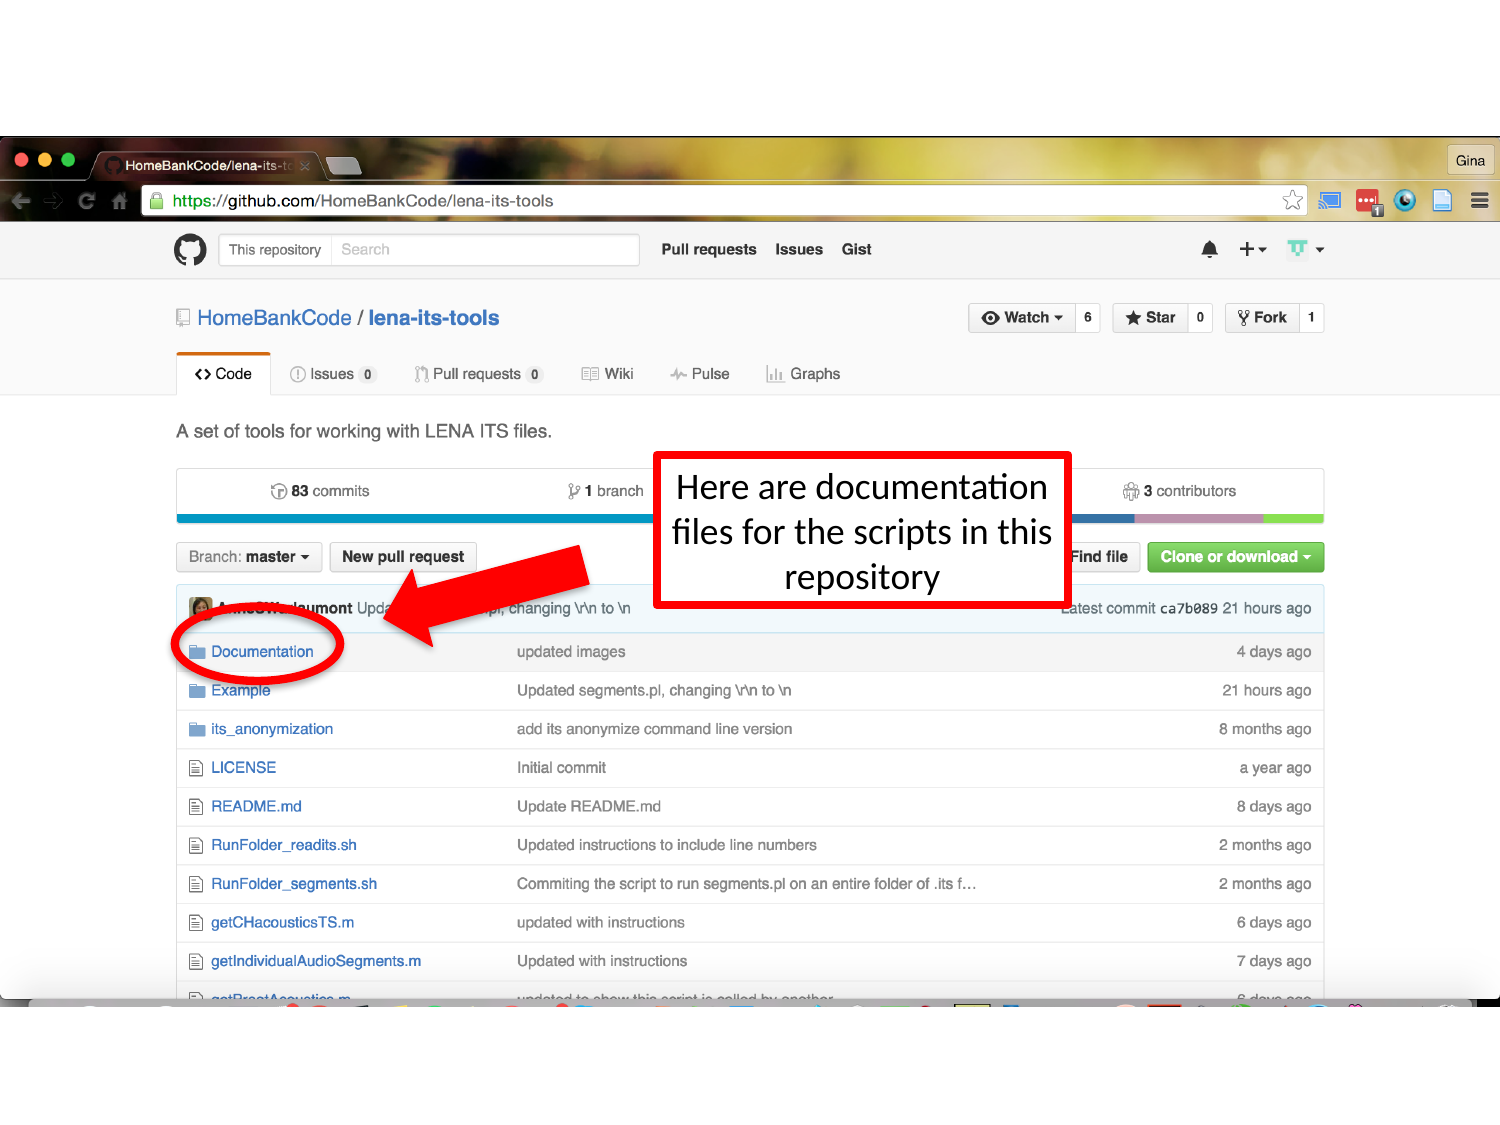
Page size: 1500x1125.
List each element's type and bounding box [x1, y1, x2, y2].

picture [0, 135, 1500, 1007]
